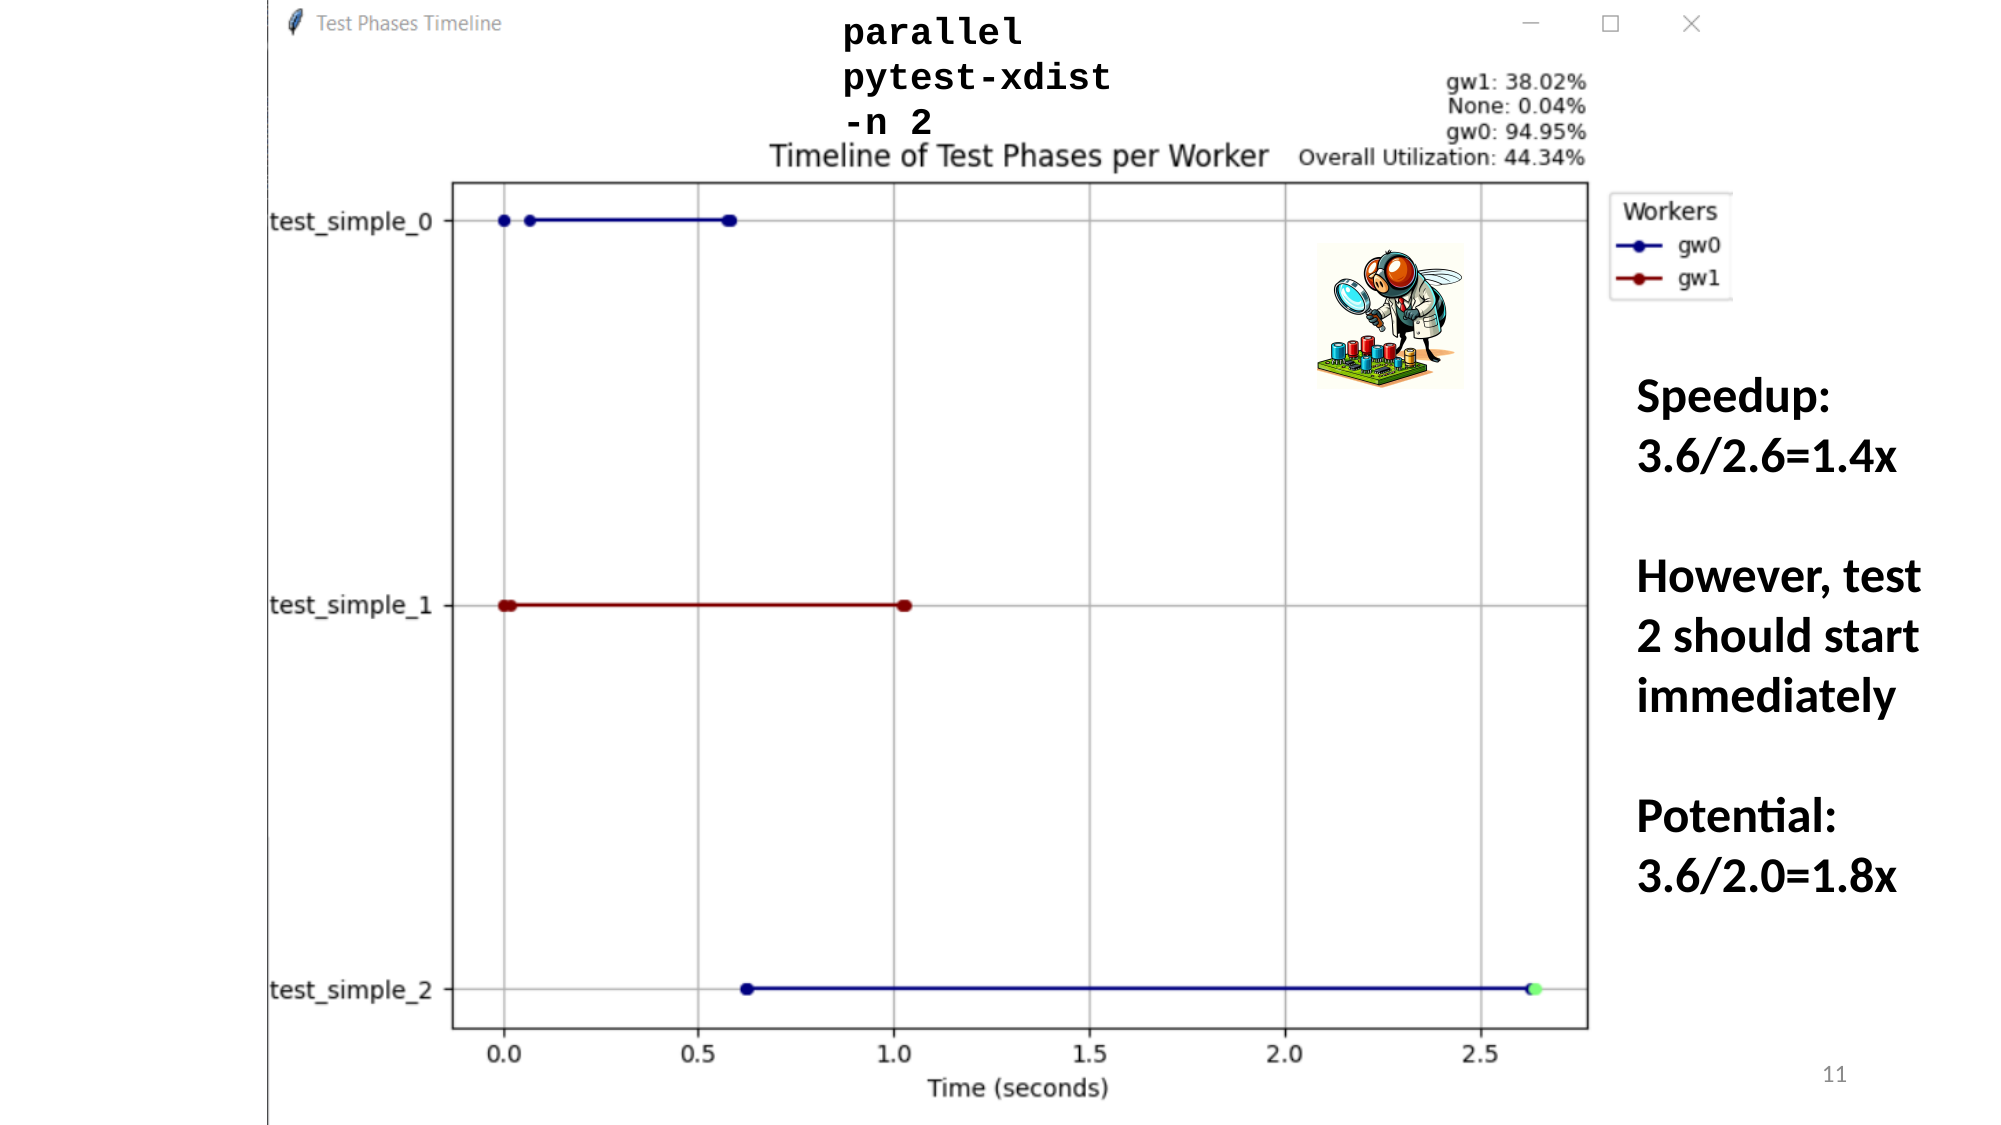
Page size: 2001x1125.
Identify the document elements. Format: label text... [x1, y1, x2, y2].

picture [267, 0, 1733, 1125]
text_box Speedup: 3.6/2.6=1.4x However, test 2 should start immediately Potential: 3.6/2.0=1.8x [1733, 354, 1948, 910]
slide_number 11 [1733, 1042, 1863, 1103]
